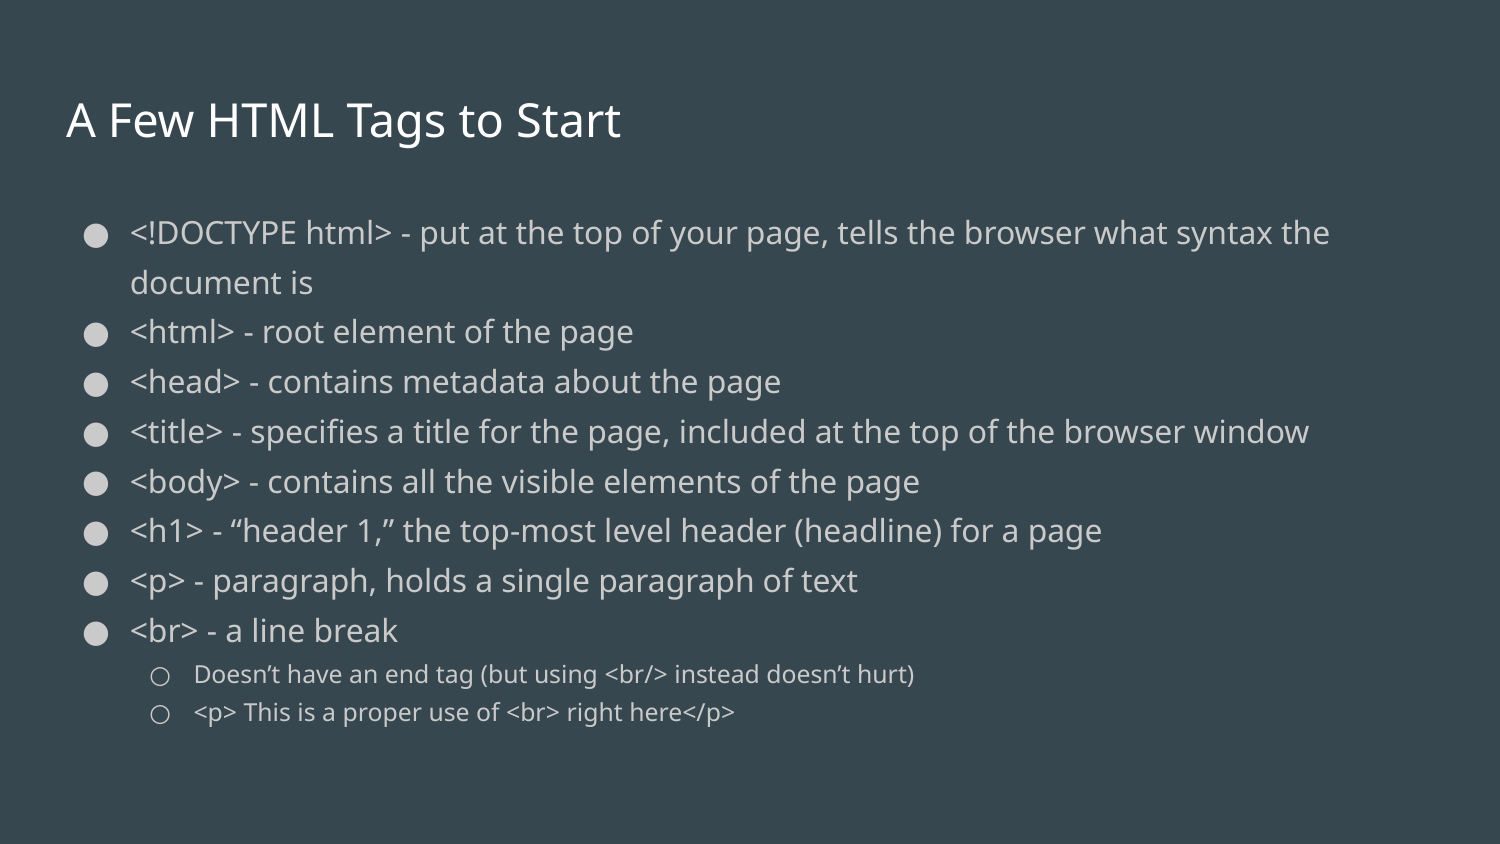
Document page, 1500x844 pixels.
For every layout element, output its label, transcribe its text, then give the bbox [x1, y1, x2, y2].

list <!DOCTYPE html> - put at the top of your page, tells the browser what syntax the document is <html> - root element of the page <head> - contains metadata about the page <title> - specifies a title for the page, included at the top of the browser window <body> - contains all the visible elements of the page <h1> - “header 1,” the top-most level header (headline) for a page <p> - paragraph, holds a single paragraph of text <br> - a line break Doesn’t have an end tag (but using <br/> instead doesn’t hurt) <p> This is a proper use of <br> right here</p> [51, 189, 1449, 750]
title A Few HTML Tags to Start [51, 72, 1449, 167]
